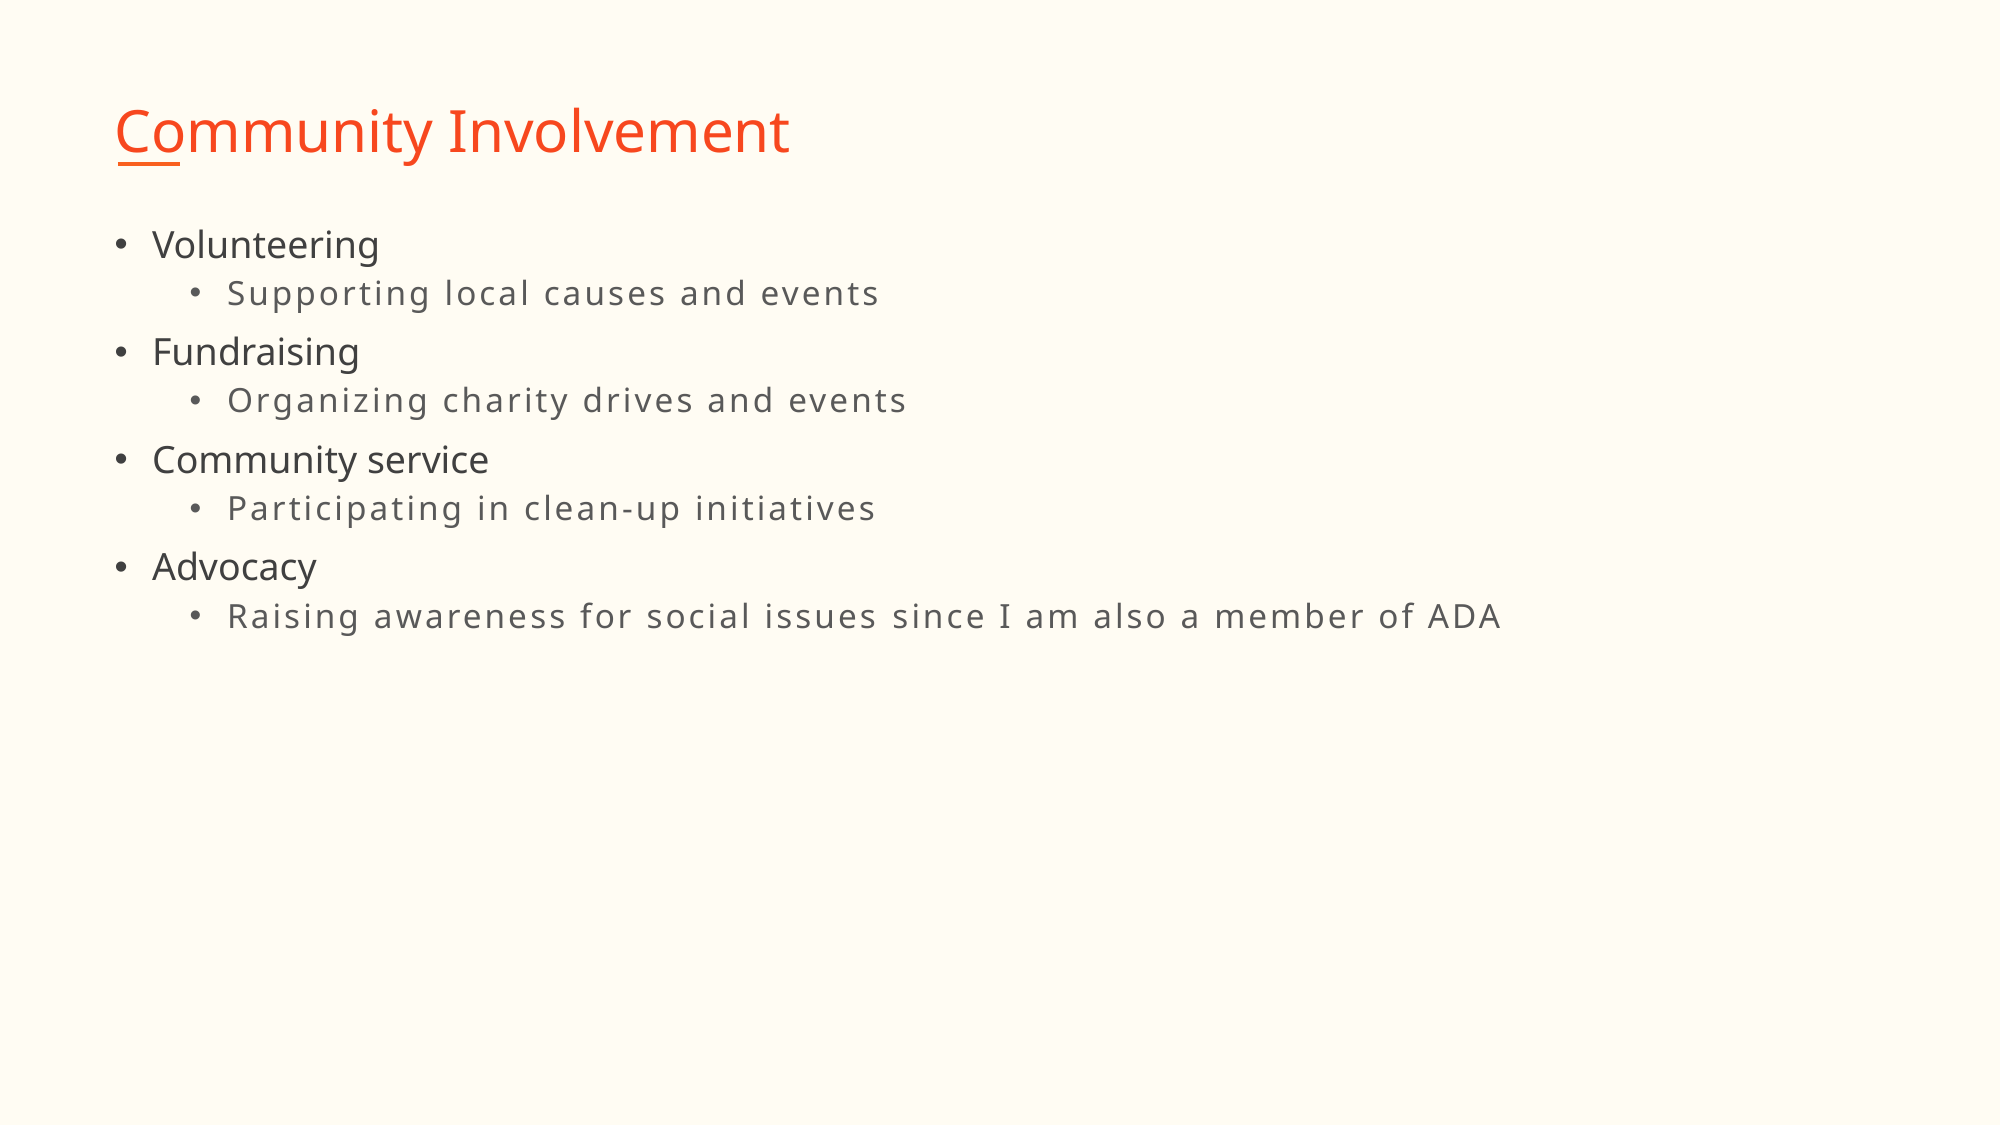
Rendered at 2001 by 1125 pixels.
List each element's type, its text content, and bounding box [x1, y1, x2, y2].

list Volunteering Supporting local causes and events Fundraising Organizing charity drives and events Community service Participating in clean-up initiatives Advocacy Raising awareness for social issues since I am also a member of ADA [99, 218, 1900, 1026]
title Community Involvement [99, 84, 1900, 164]
